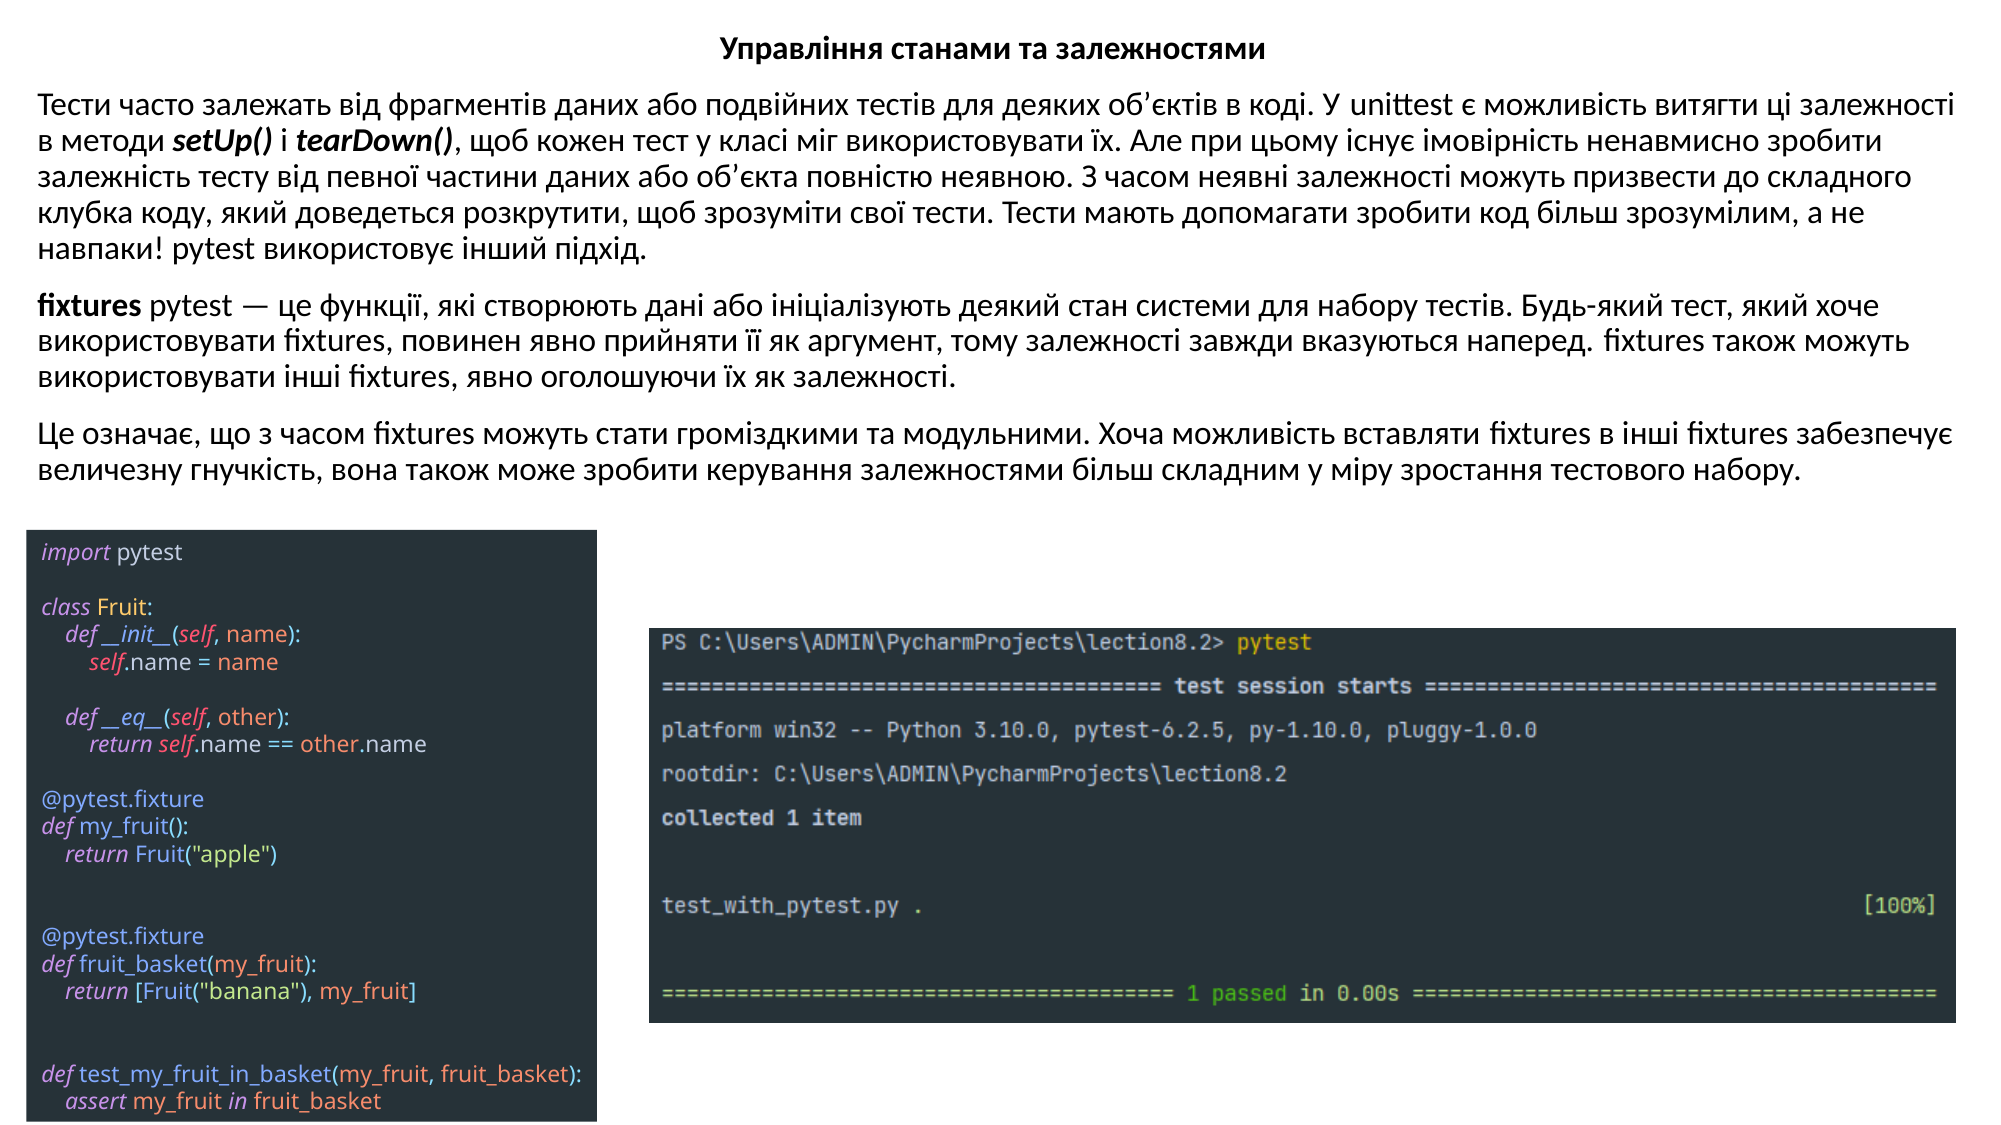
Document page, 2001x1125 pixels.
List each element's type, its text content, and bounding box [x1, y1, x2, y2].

picture [649, 628, 1956, 1023]
text_box import pytest class Fruit: def __init__(self, name): self.name = name def __eq__(self, other): return self.name == other.name @pytest.fixture def my_fruit(): return Fruit("apple") @pytest.fixture def fruit_basket(my_fruit): return [Fruit("banana"), my_fruit] def test_my_fruit_in_basket(my_fruit, fruit_basket): assert my_fruit in fruit_basket [26, 529, 597, 1122]
list Управління станами та залежностями Тести часто залежать від фрагментів даних або подвійних тестів для деяких об’єктів в коді. У unittest є можливість витягти ці залежності в методи setUp() і tearDown(), щоб кожен тест у класі міг використовувати їх. Але при цьому існує імовірність ненавмисно зробити залежність тесту від певної частини даних або об’єкта повністю неявною. З часом неявні залежності можуть призвести до складного клубка коду, який доведеться розкрутити, щоб зрозуміти свої тести. Тести мають допомагати зробити код більш зрозумілим, а не навпаки! pytest використовує інший підхід. fixtures pytest — це функції, які створюють дані або ініціалізують деякий стан системи для набору тестів. Будь-який тест, який хоче використовувати fixtures, повинен явно прийняти її як аргумент, тому залежності завжди вказуються наперед. fixtures також можуть використовувати інші fixtures, явно оголошуючи їх як залежності. Це означає, що з часом fixtures можуть стати громіздкими та модульними. Хоча можливість вставляти fixtures в інші fixtures забезпечує величезну гнучкість, вона також може зробити керування залежностями більш складним у міру зростання тестового набору. [22, 23, 1973, 1107]
